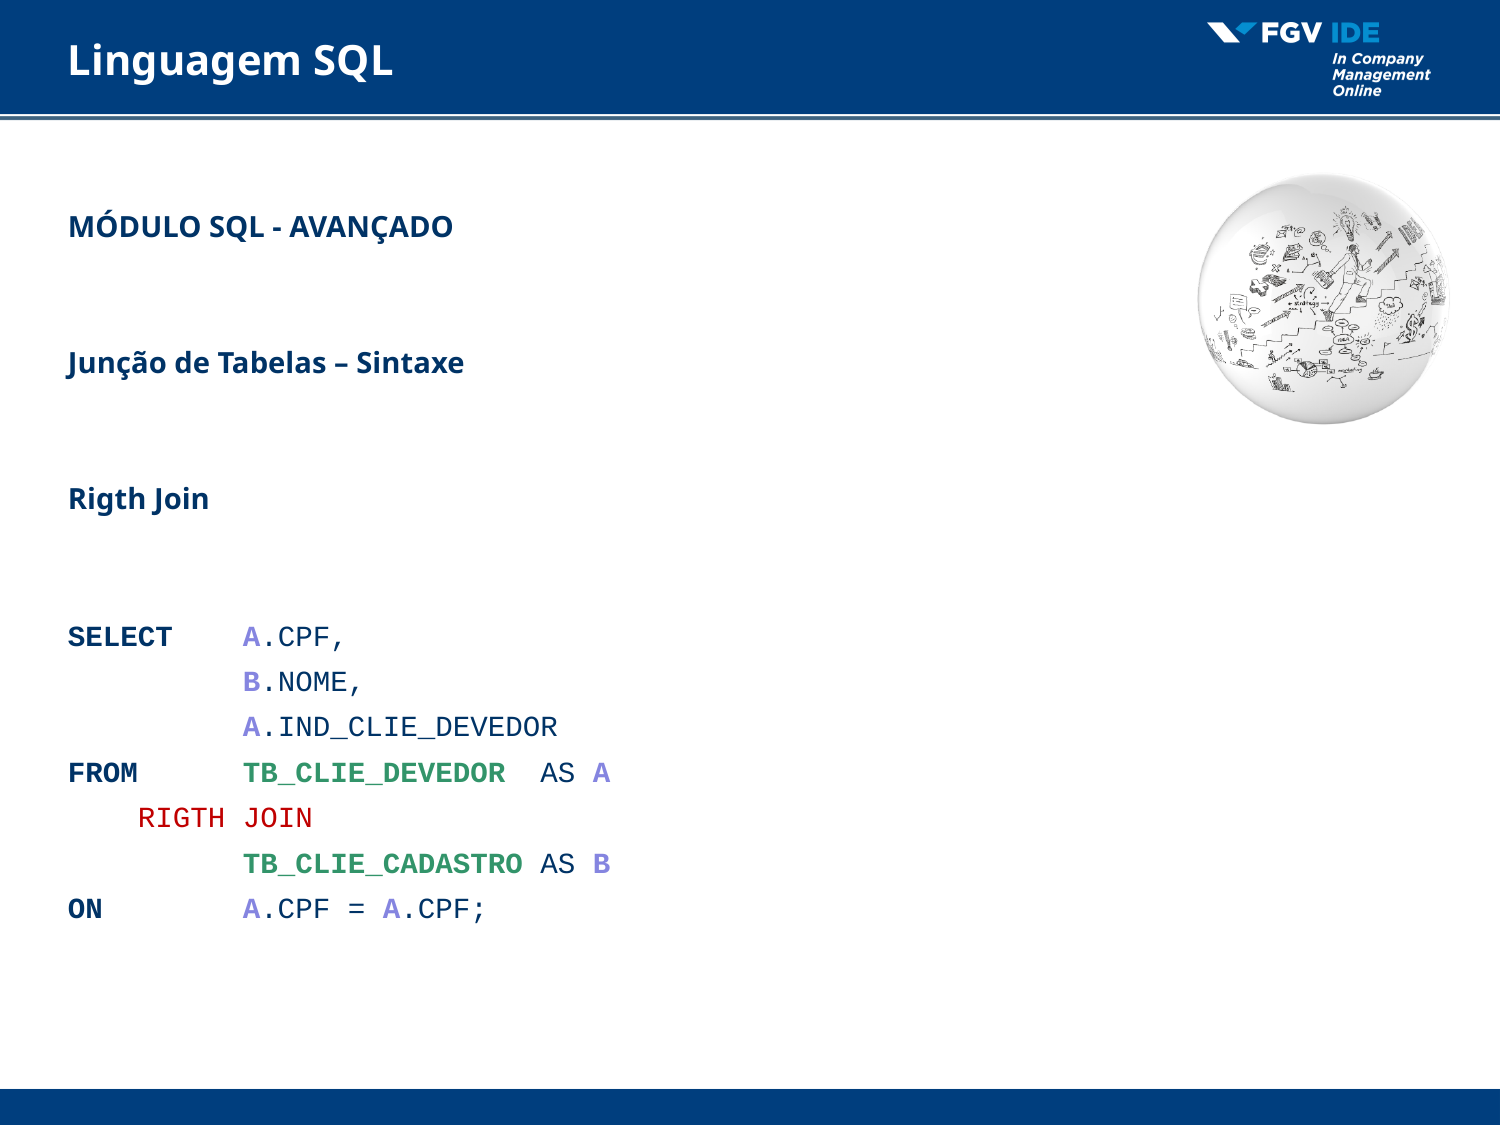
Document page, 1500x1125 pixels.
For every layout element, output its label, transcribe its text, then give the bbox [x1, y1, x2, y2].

title Linguagem SQL [53, 26, 880, 95]
list MÓDULO SQL - AVANÇADO Junção de Tabelas – Sintaxe Rigth Join SELECT A.CPF, B.NOME, A.IND_CLIE_DEVEDOR FROM TB_CLIE_DEVEDOR AS A RIGTH JOIN TB_CLIE_CADASTRO AS B ON A.CPF = A.CPF; [53, 150, 1447, 1061]
picture [0, 0, 1500, 1125]
